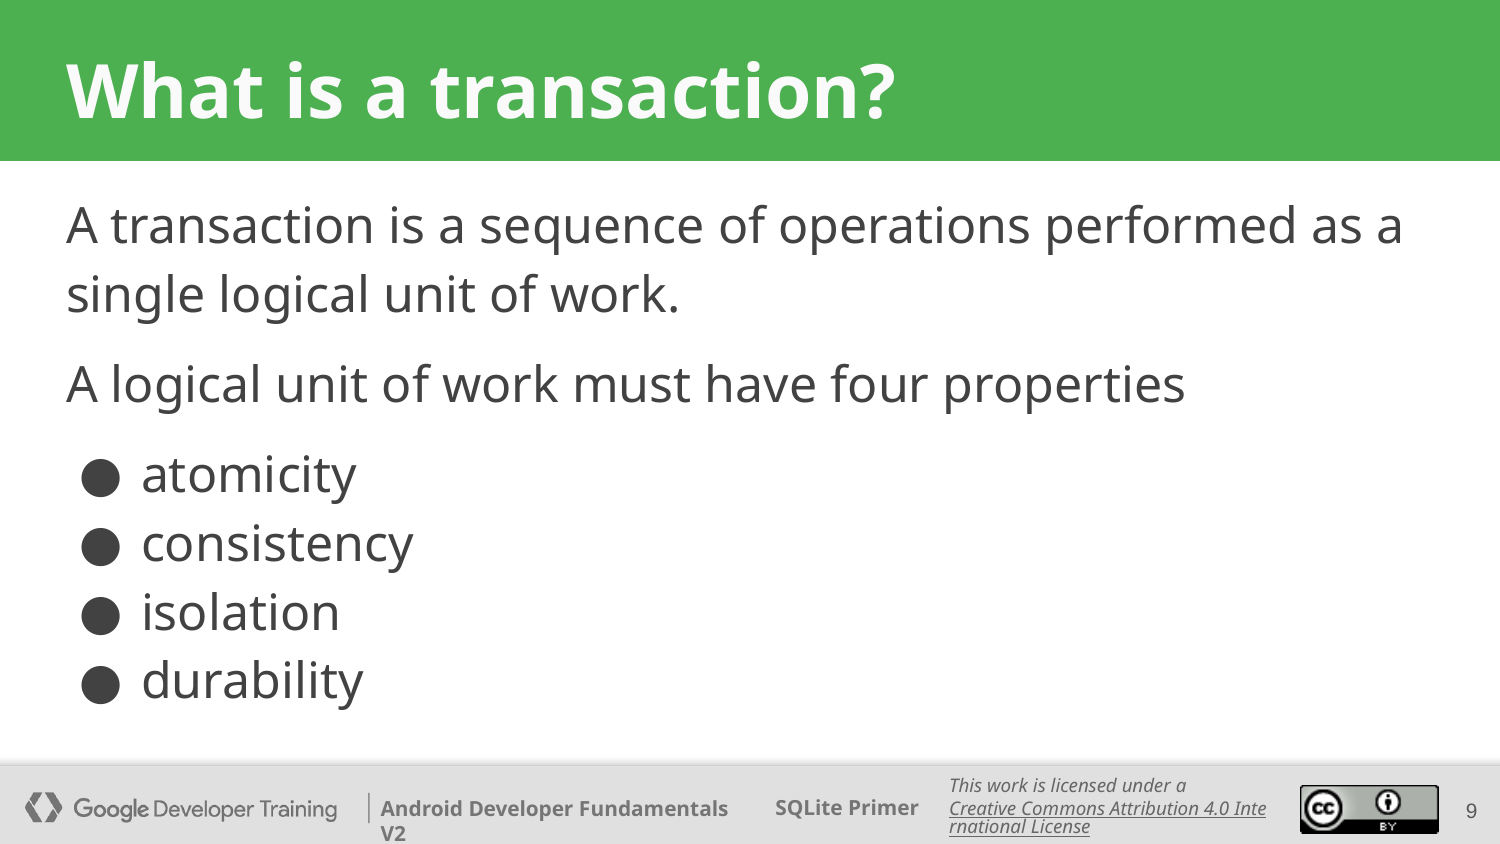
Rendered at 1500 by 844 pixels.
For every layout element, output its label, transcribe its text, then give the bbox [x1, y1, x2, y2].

slide_number ‹#› [1402, 777, 1493, 842]
picture [0, 161, 1500, 844]
list A transaction is a sequence of operations performed as a single logical unit of work. A logical unit of work must have four properties atomicity consistency isolation durability [51, 169, 1449, 730]
title What is a transaction? [51, 28, 1449, 122]
